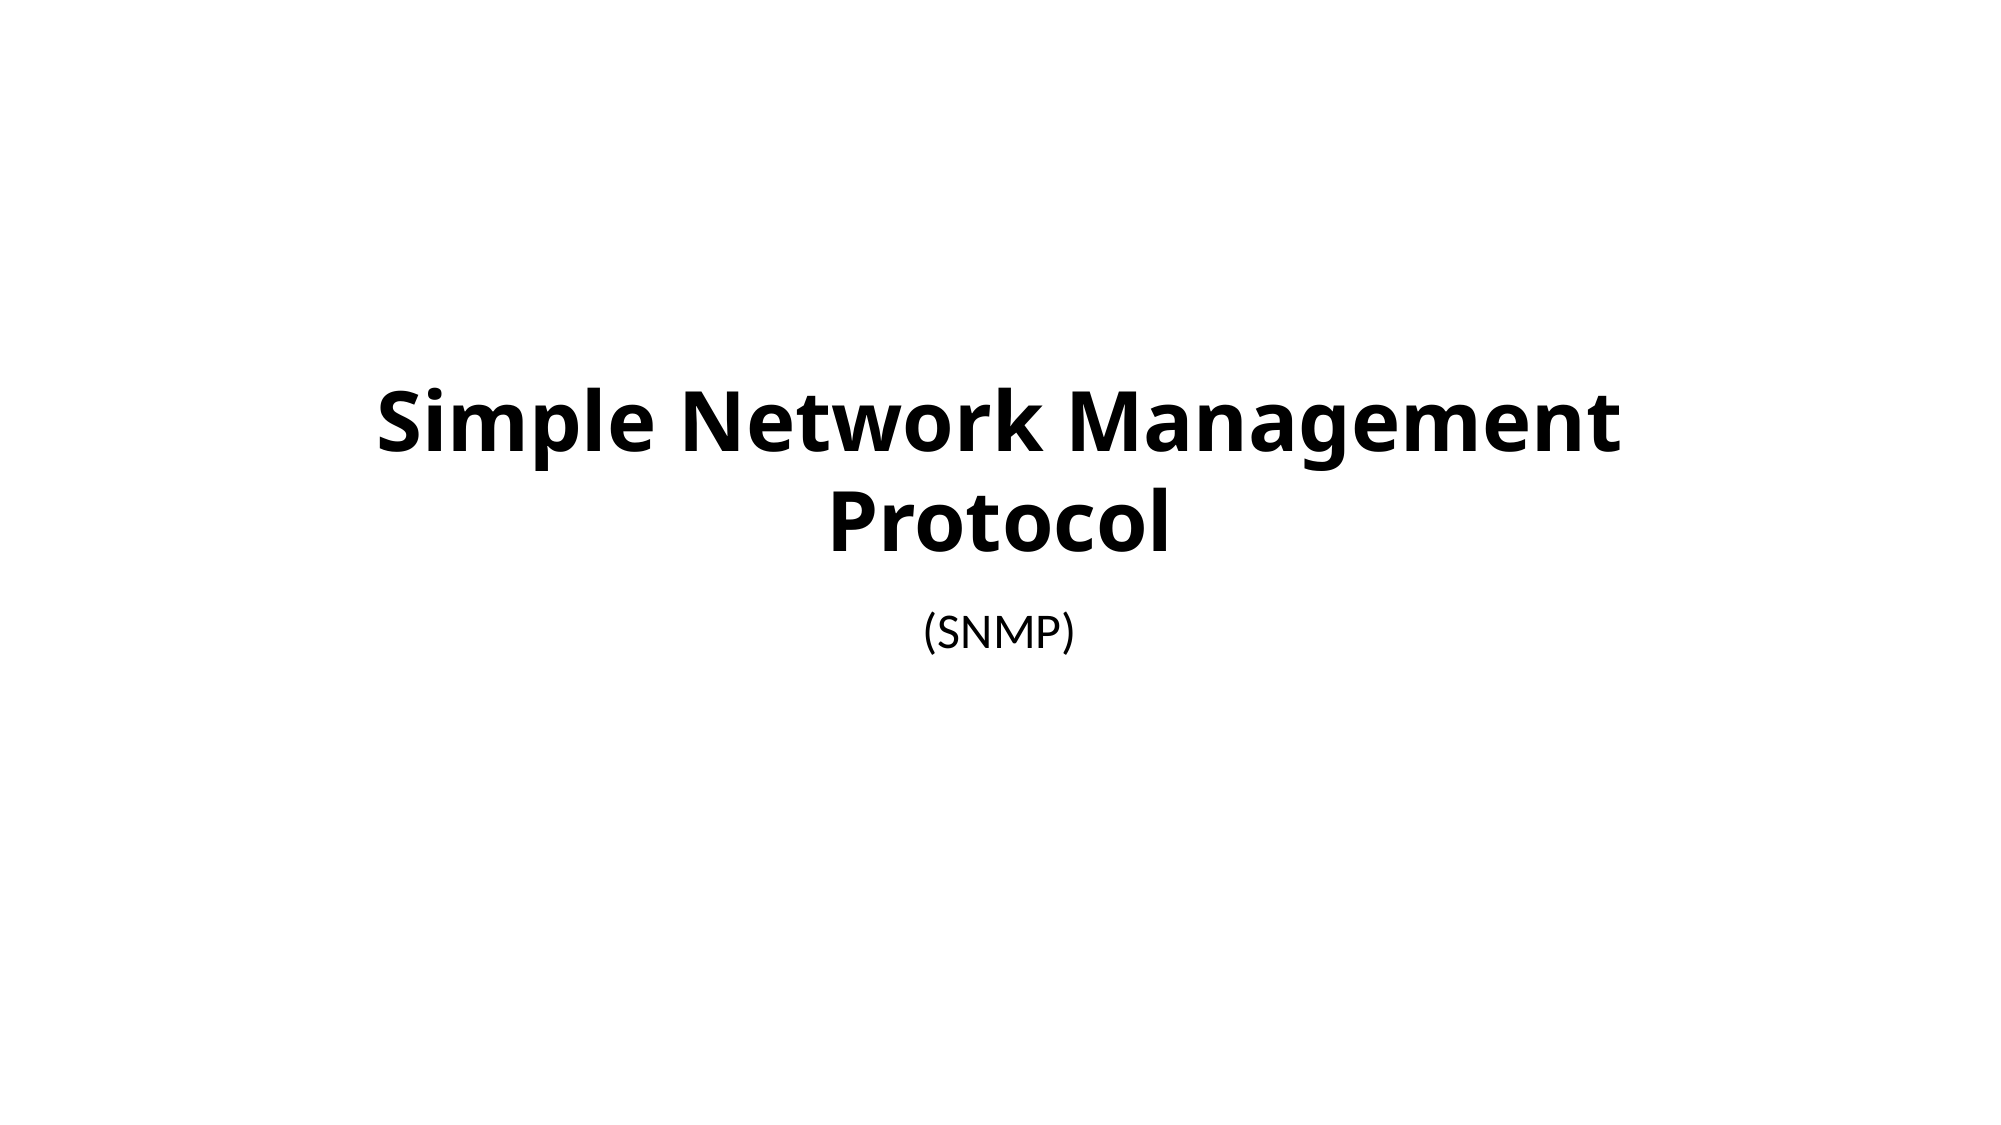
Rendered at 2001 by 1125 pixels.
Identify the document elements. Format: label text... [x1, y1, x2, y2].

text_box Simple Network Management Protocol [249, 184, 1750, 576]
text_box (SNMP) [249, 590, 1750, 863]
